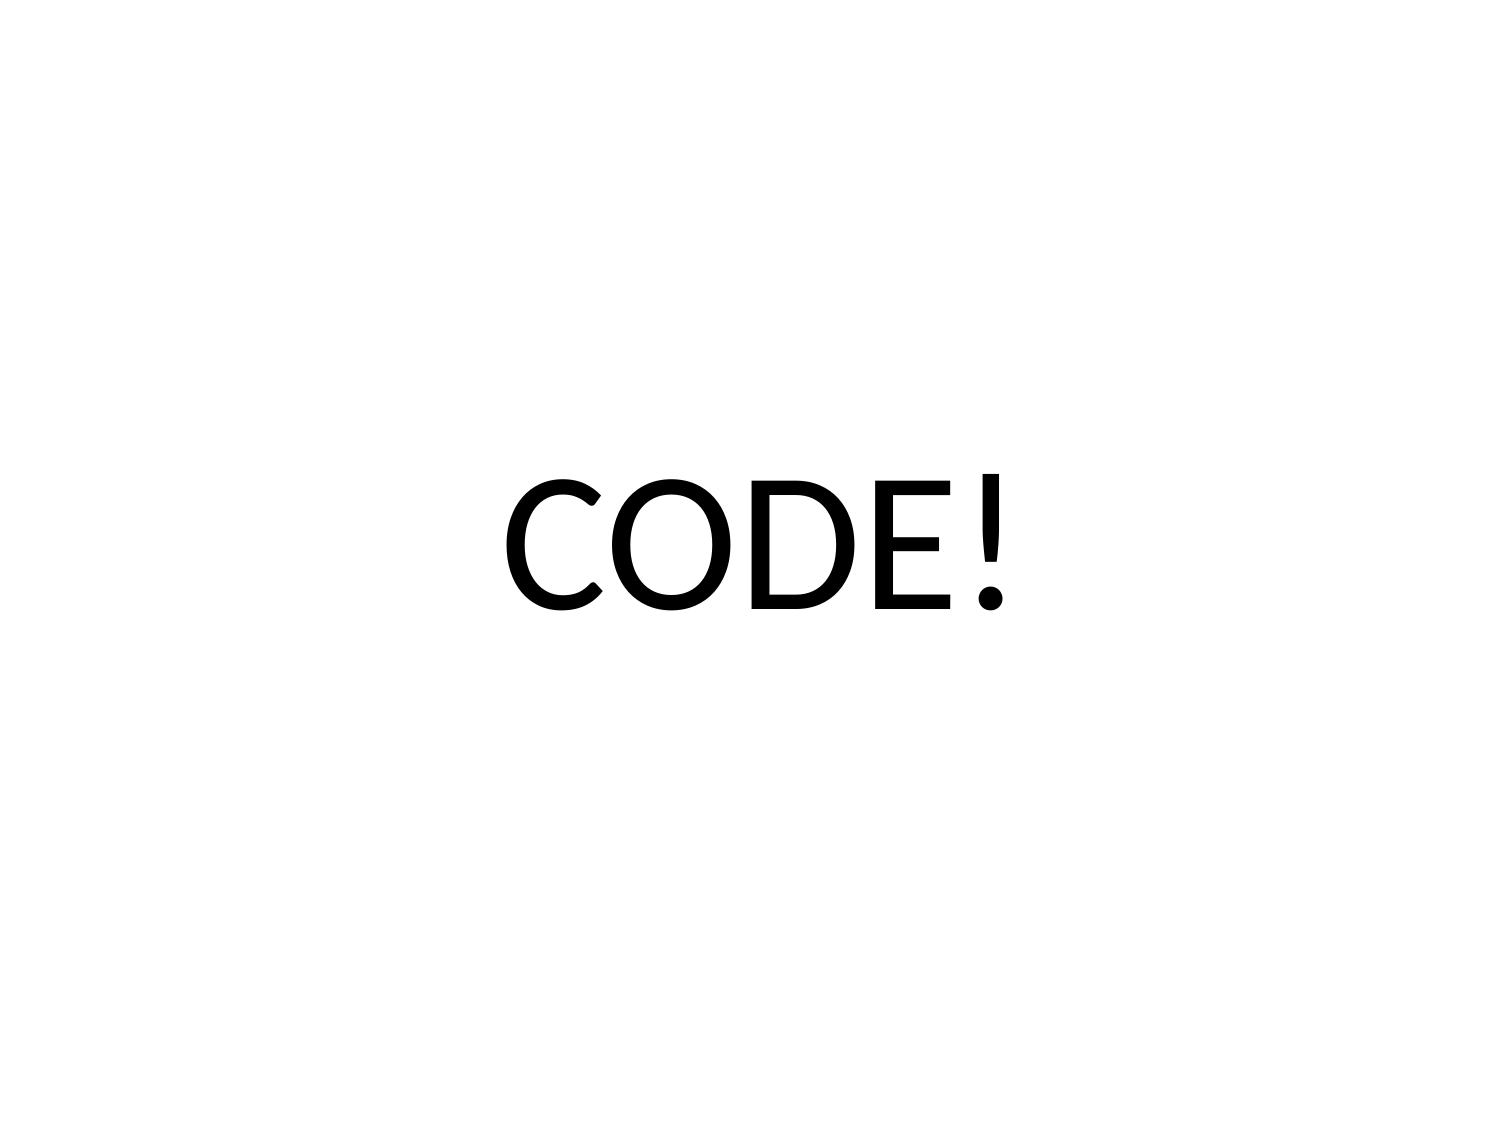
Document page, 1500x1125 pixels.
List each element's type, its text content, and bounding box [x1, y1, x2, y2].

title CODE! [125, 408, 1400, 650]
